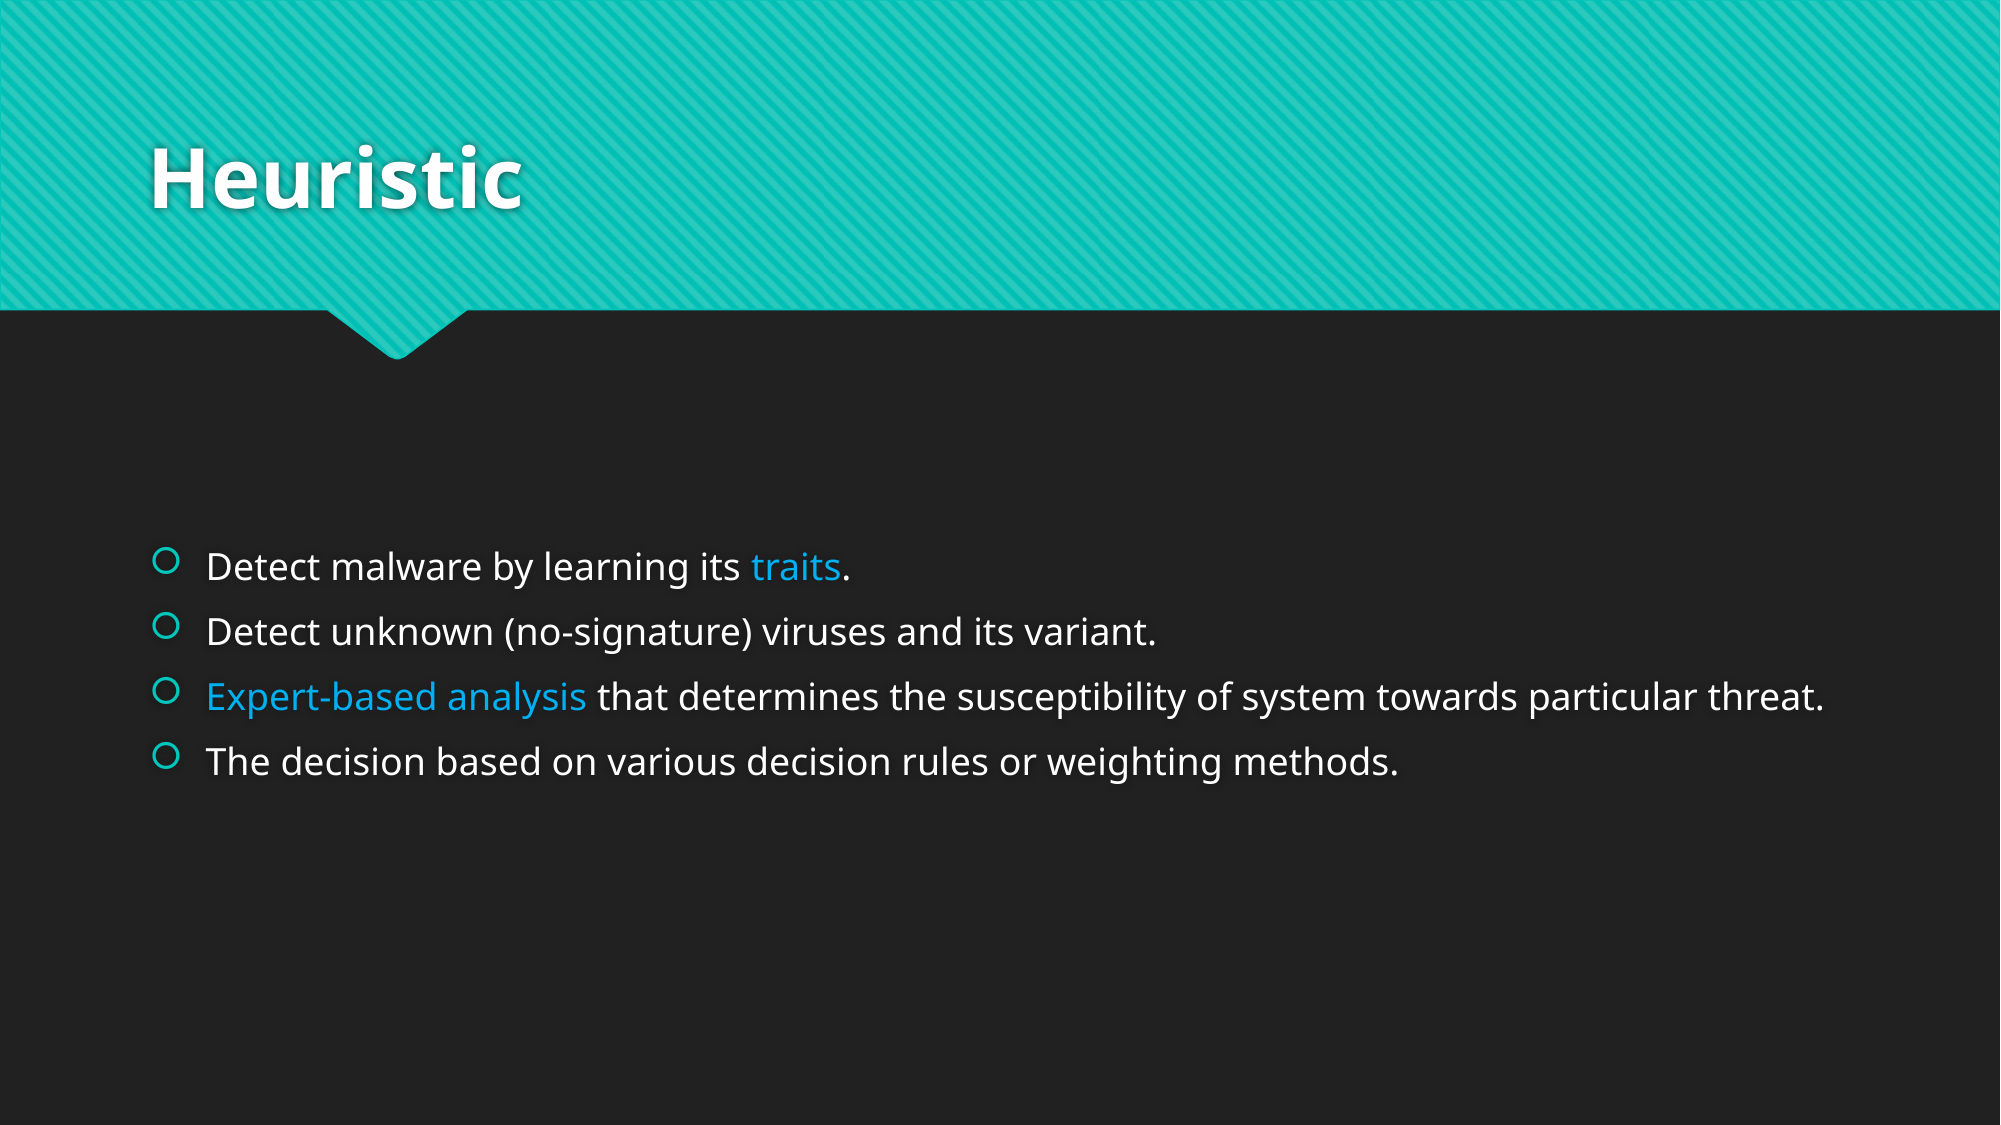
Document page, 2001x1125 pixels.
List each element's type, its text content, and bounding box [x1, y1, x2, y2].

title Heuristic [132, 73, 1868, 233]
list Detect malware by learning its traits. Detect unknown (no-signature) viruses and its variant. Expert-based analysis that determines the susceptibility of system towards particular threat. The decision based on various decision rules or weighting methods. [134, 364, 1866, 962]
